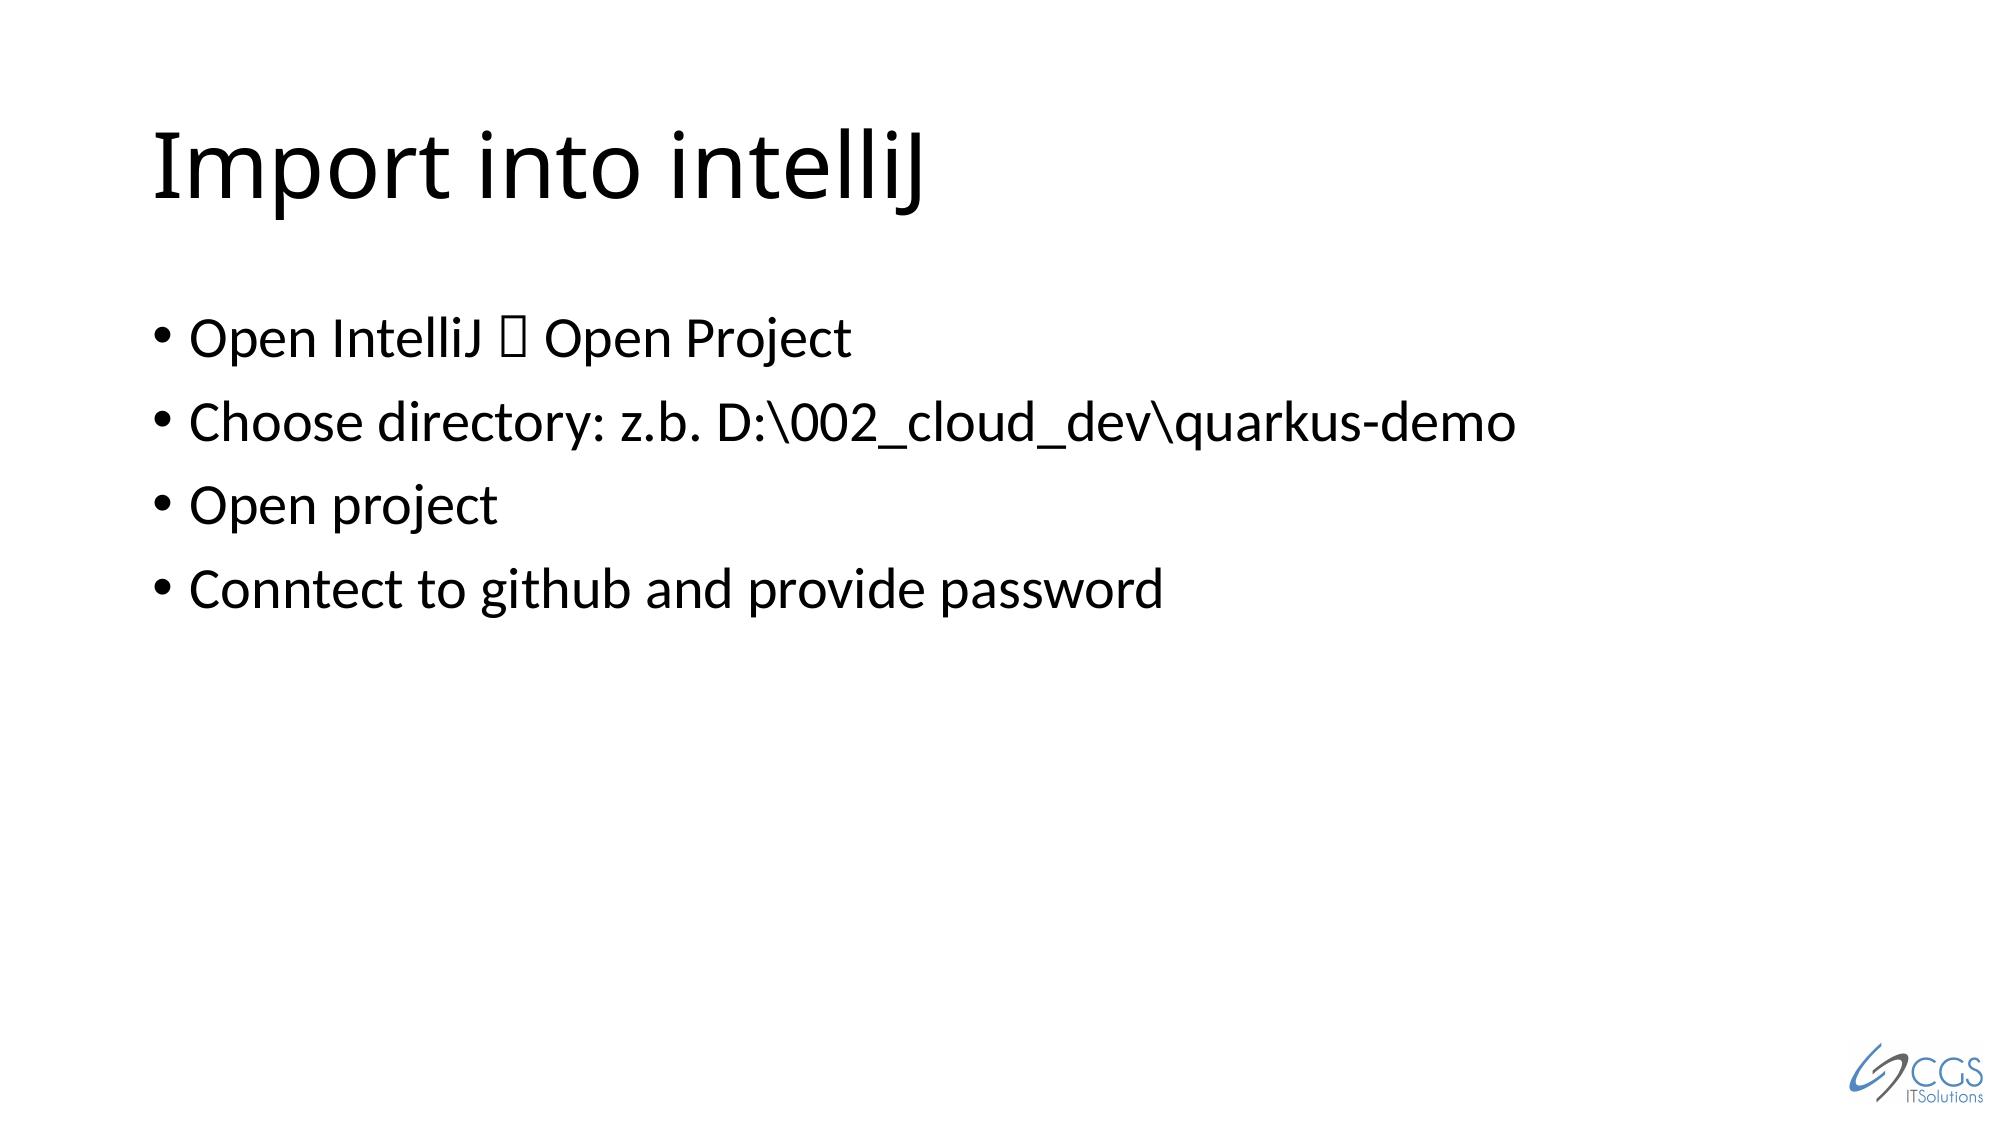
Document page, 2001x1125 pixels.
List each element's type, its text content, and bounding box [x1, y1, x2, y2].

picture [1849, 1042, 1983, 1103]
list Open IntelliJ  Open Project Choose directory: z.b. D:\002_cloud_dev\quarkus-demo Open project Conntect to github and provide password [137, 299, 1863, 1014]
title Import into intelliJ [137, 59, 1863, 278]
